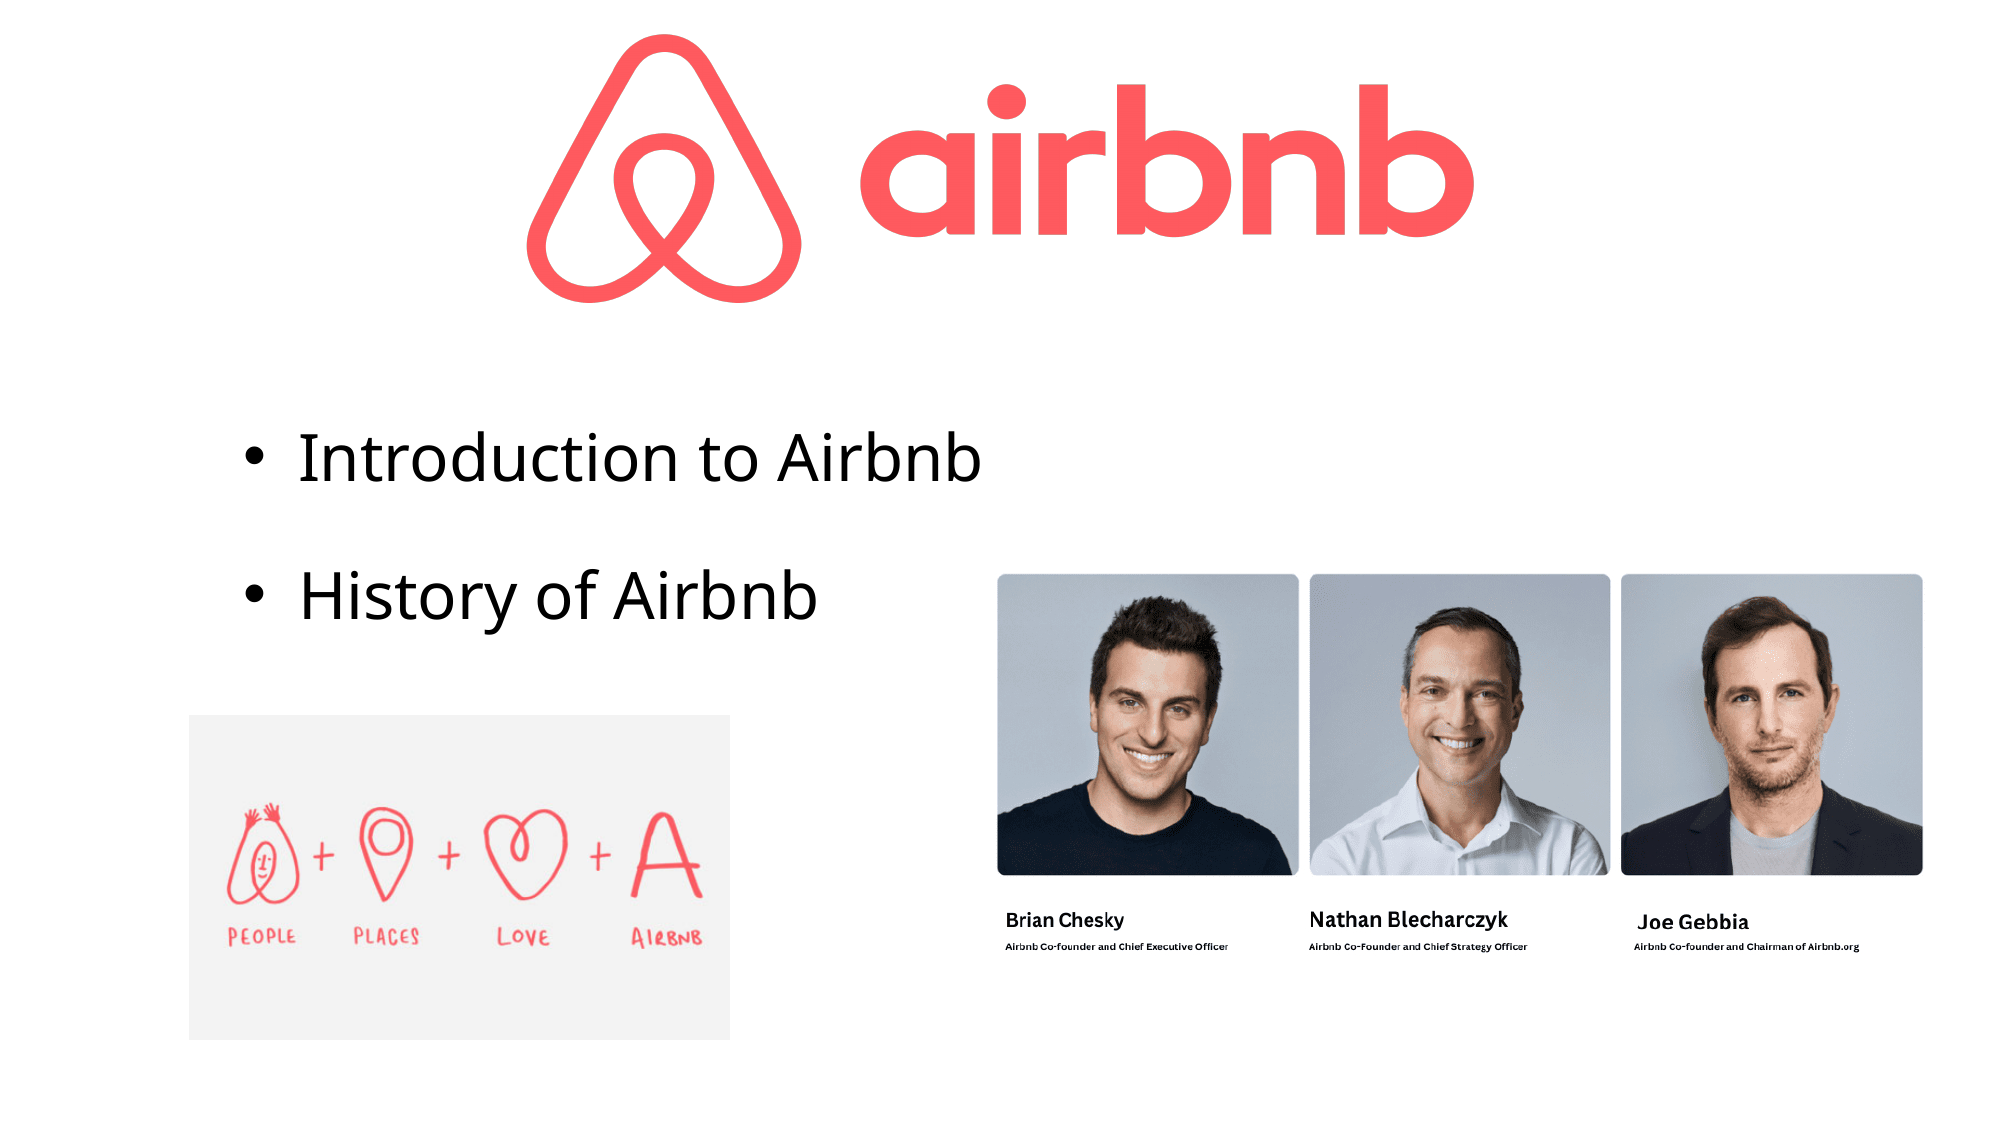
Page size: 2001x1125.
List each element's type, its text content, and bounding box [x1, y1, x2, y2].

picture [986, 561, 1931, 963]
subtitle Introduction to Airbnb History of Airbnb [228, 368, 1180, 641]
picture [189, 715, 731, 1041]
picture [523, 0, 1477, 413]
